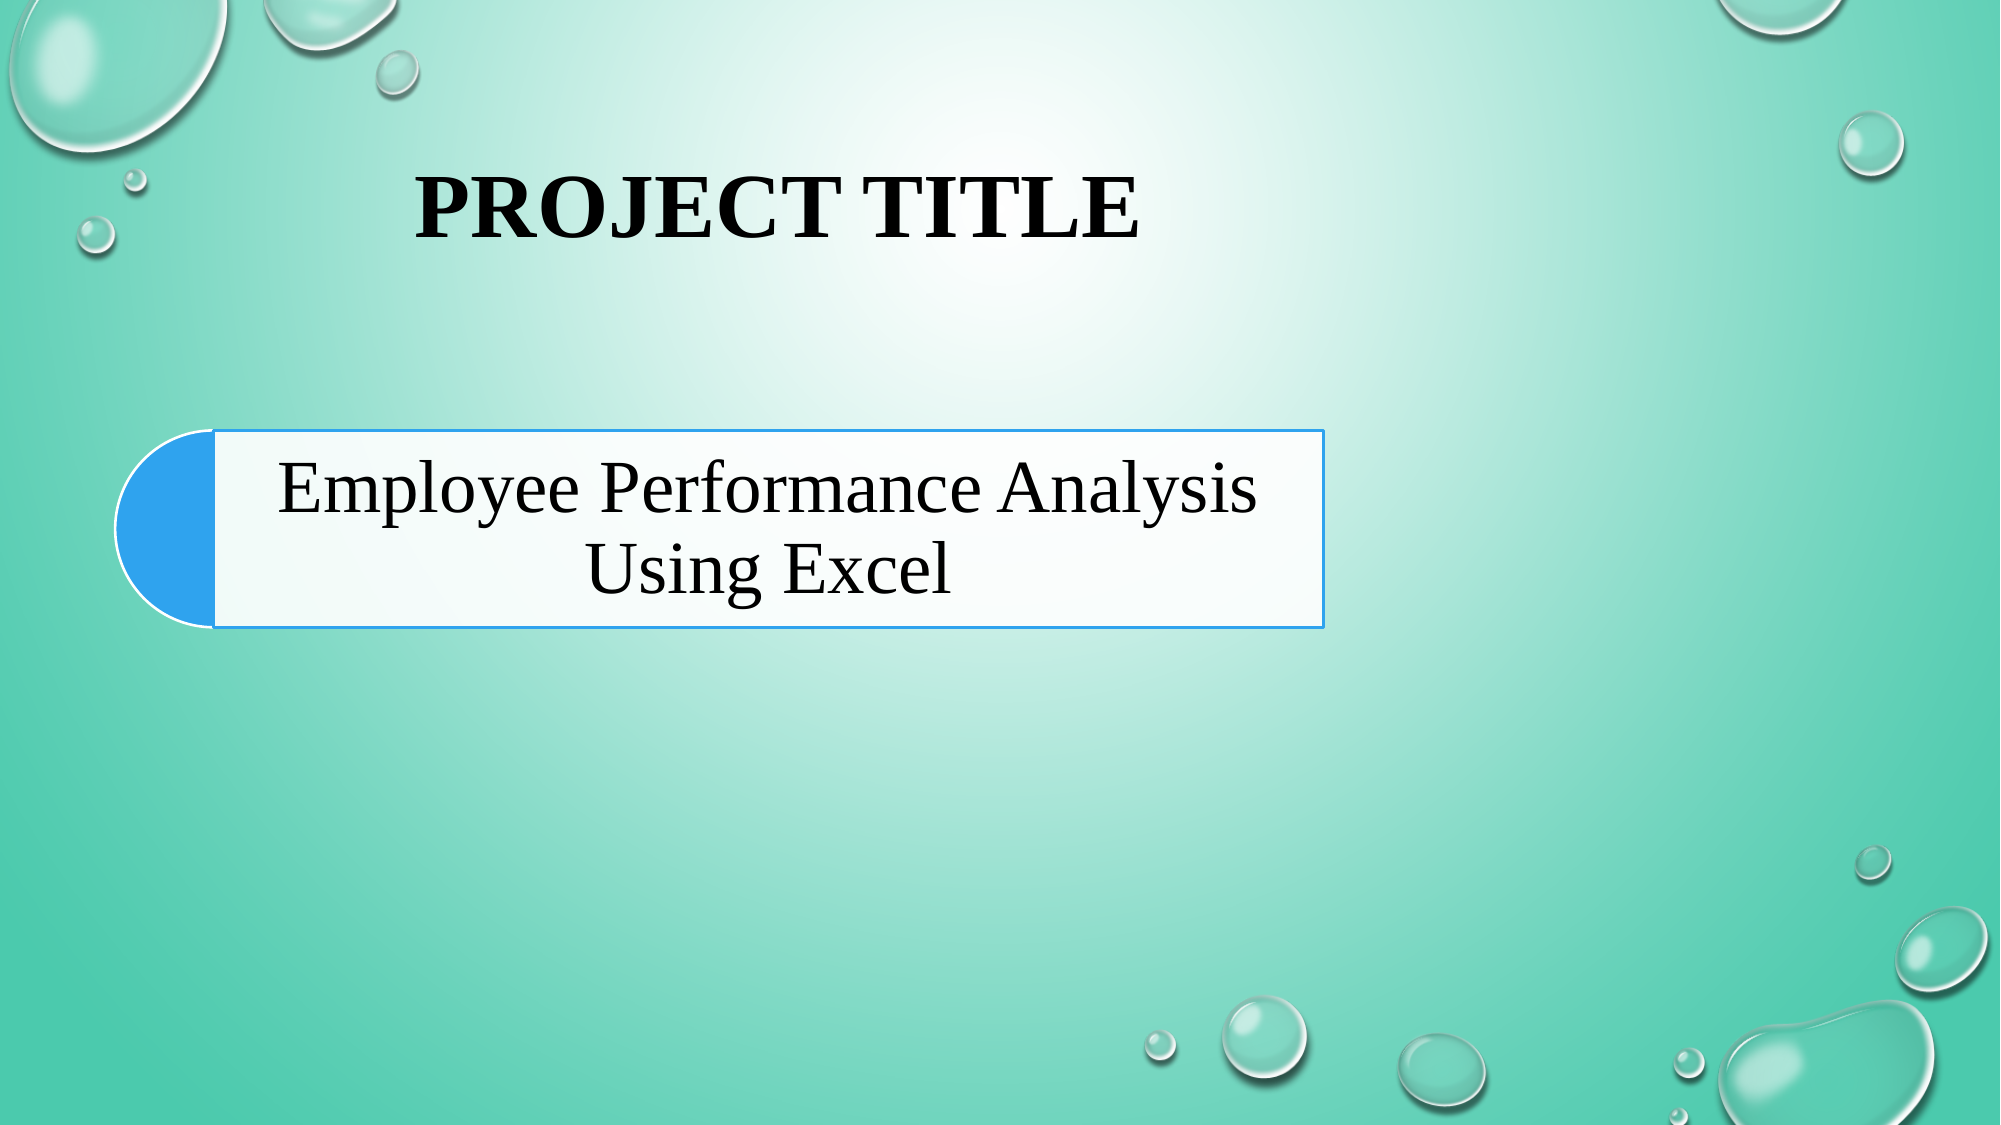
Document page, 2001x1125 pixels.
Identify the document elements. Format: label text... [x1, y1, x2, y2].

title PROJECT TITLE [74, 117, 1485, 265]
picture [0, 0, 2000, 1125]
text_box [114, 430, 1325, 628]
